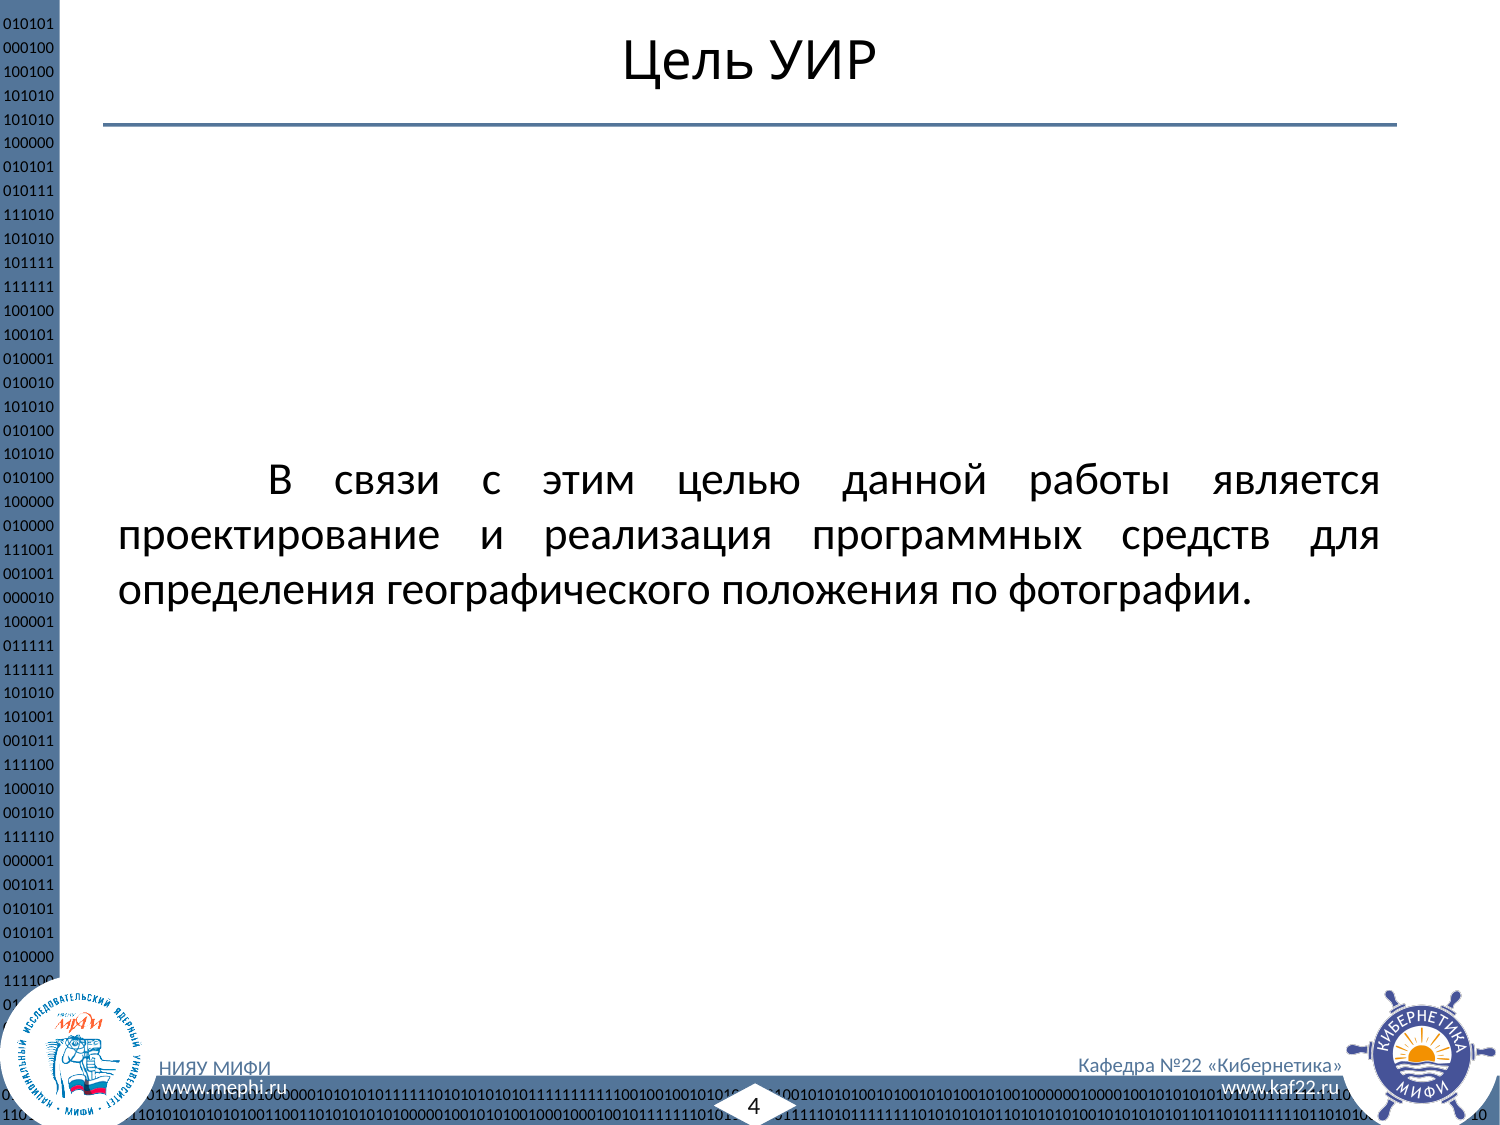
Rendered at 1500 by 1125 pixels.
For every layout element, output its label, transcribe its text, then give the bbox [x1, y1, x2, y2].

text_box В связи с этим целью данной работы является проектирование и реализация программных средств для определения географического положения по фотографии. [103, 441, 1397, 691]
text_box 4 [719, 1081, 790, 1125]
picture [1346, 990, 1496, 1121]
picture [16, 989, 143, 1120]
text_box Цель УИР [103, 5, 1397, 119]
